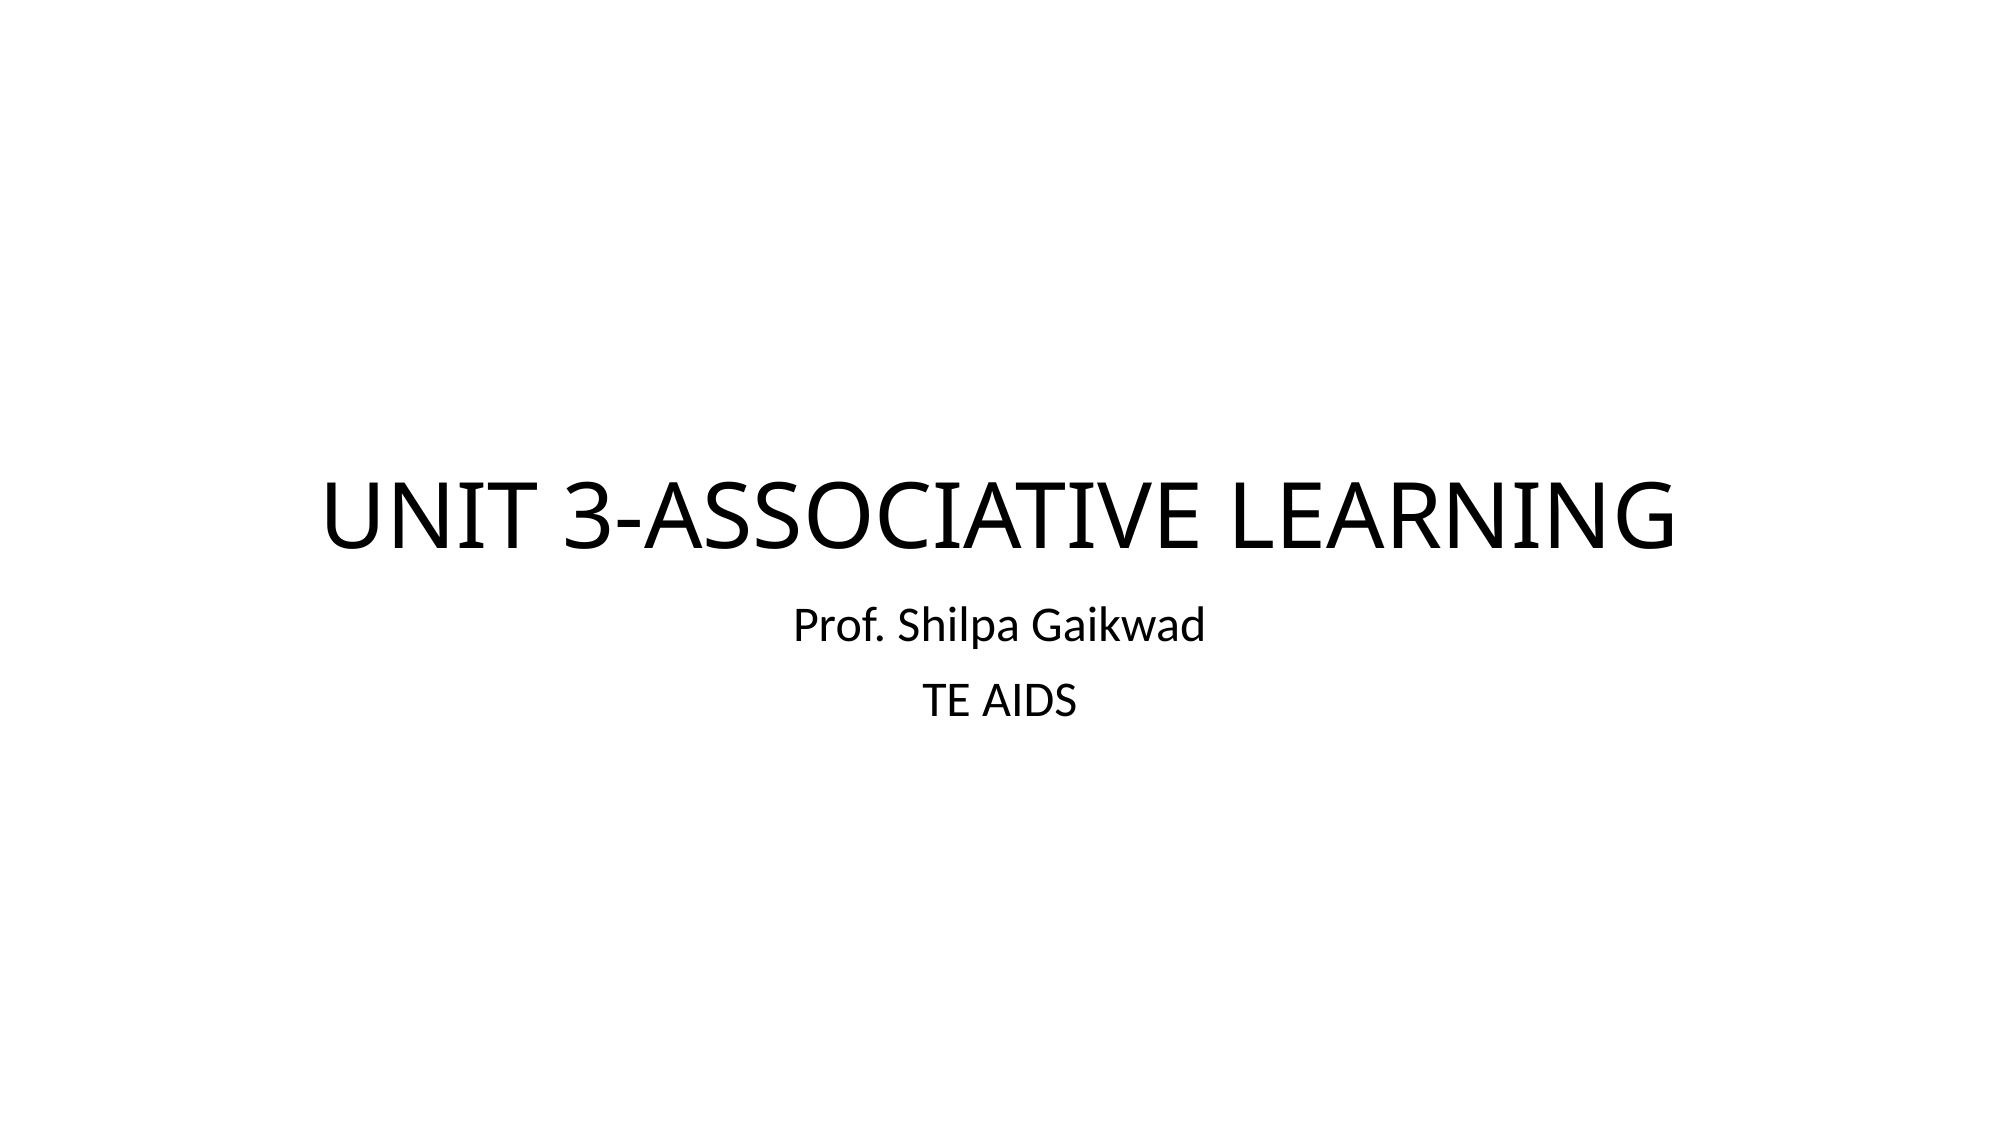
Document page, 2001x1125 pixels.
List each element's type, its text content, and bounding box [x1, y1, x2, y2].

subtitle Prof. Shilpa Gaikwad TE AIDS [249, 590, 1750, 863]
title UNIT 3-ASSOCIATIVE LEARNING [249, 184, 1750, 576]
